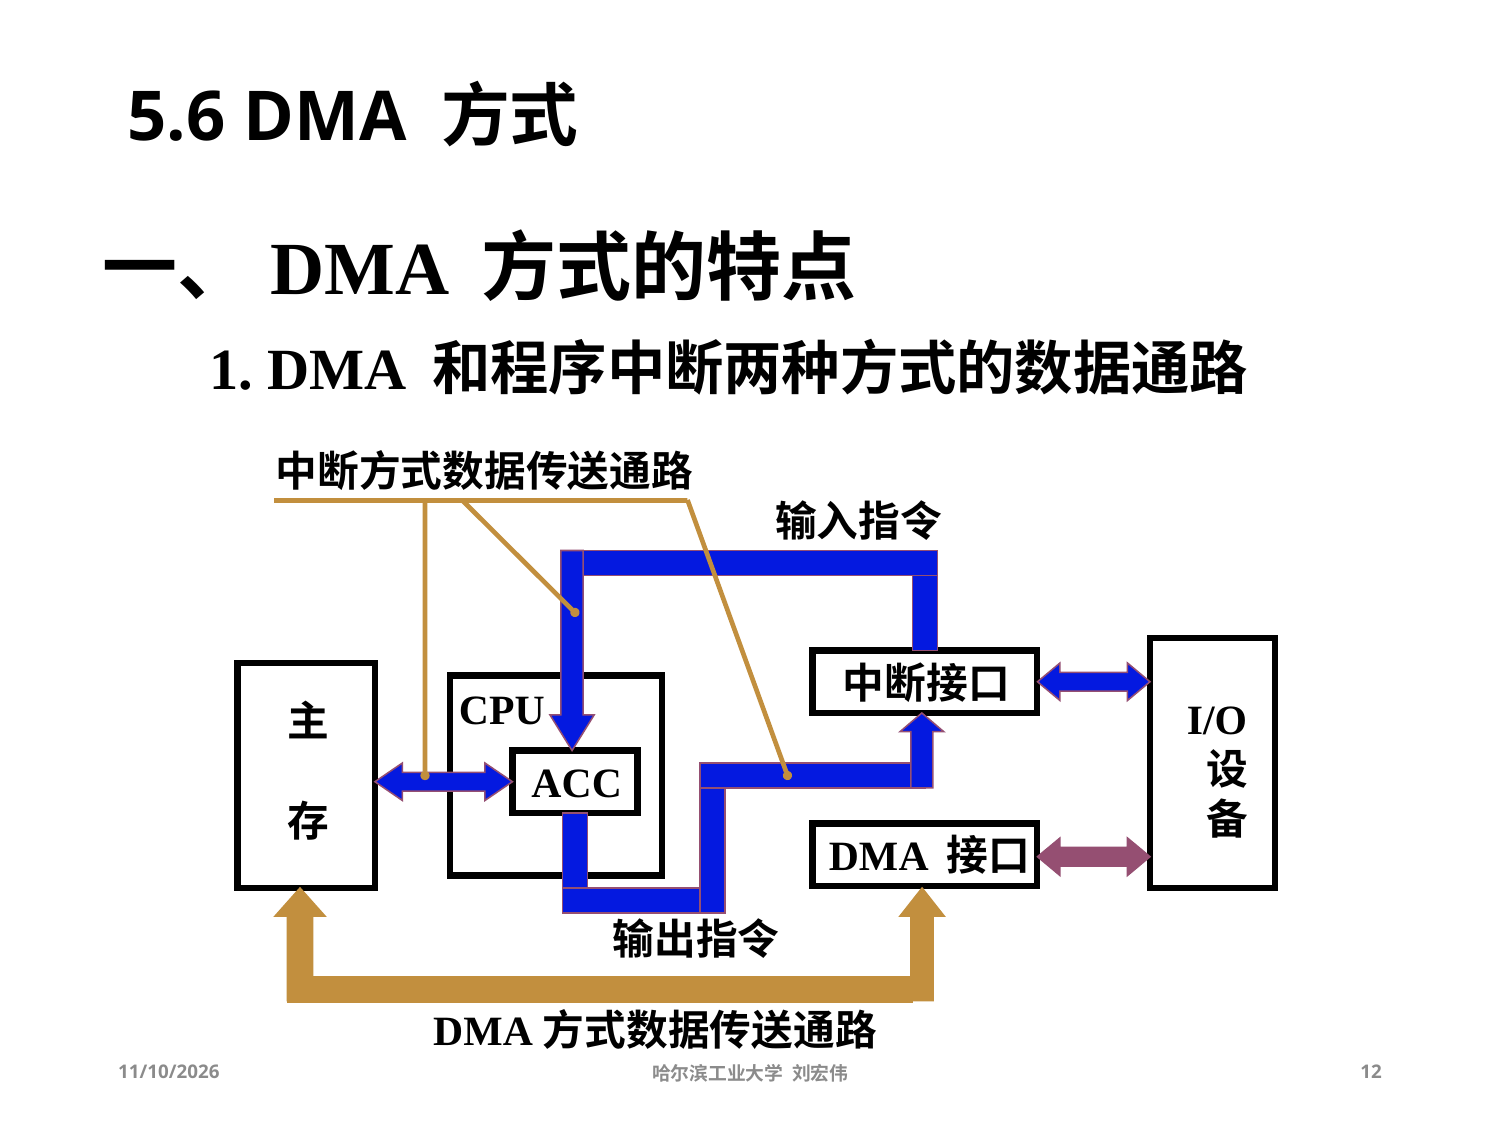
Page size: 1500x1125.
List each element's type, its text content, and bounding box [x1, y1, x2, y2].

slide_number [103, 1042, 441, 1103]
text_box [237, 437, 1275, 1062]
text_box 1. DMA 和程序中断两种方式的数据通路 [195, 323, 1263, 409]
slide_number 12 [1059, 1042, 1397, 1103]
text_box 一、DMA 方式的特点 [87, 212, 925, 318]
footer 哈尔滨工业大学 刘宏伟 [496, 1062, 1004, 1103]
title 5.6 DMA 方式 [112, 24, 1388, 213]
